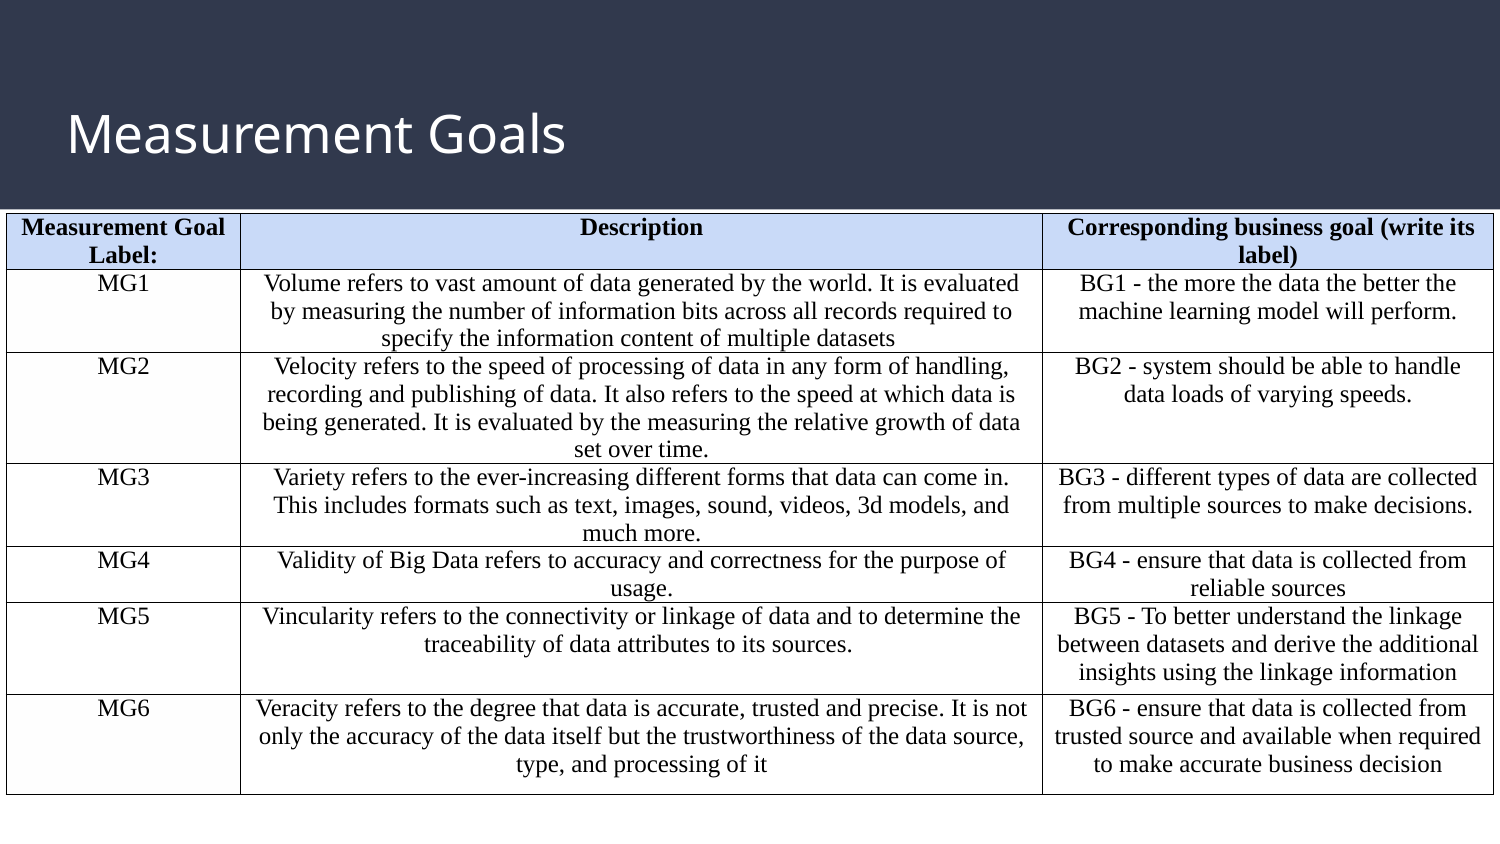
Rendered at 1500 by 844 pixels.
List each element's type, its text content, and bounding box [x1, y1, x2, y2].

table_cell BG4 - ensure that data is collected from reliable sources [1043, 547, 1493, 602]
table_cell BG2 - system should be able to handle data loads of varying speeds. [1043, 353, 1493, 463]
table_cell Variety refers to the ever-increasing different forms that data can come in. This includes formats such as text, images, sound, videos, 3d models, and much more. [241, 464, 1042, 546]
table_cell Volume refers to vast amount of data generated by the world. It is evaluated by measuring the number of information bits across all records required to specify the information content of multiple datasets [241, 270, 1042, 352]
table_cell MG6 [7, 695, 240, 794]
table_cell Validity of Big Data refers to accuracy and correctness for the purpose of usage. [241, 547, 1042, 602]
table_cell Velocity refers to the speed of processing of data in any form of handling, recording and publishing of data. It also refers to the speed at which data is being generated. It is evaluated by the measuring the relative growth of data set over time. [241, 353, 1042, 463]
table_cell BG6 - ensure that data is collected from trusted source and available when required to make accurate business decision [1043, 695, 1493, 794]
table_cell MG5 [7, 603, 240, 694]
table_cell MG2 [7, 353, 240, 463]
table_cell MG3 [7, 464, 240, 546]
table_cell BG5 - To better understand the linkage between datasets and derive the additional insights using the linkage information [1043, 603, 1493, 694]
table_header Measurement Goal Label: [7, 214, 240, 269]
table_header Description [241, 214, 1042, 269]
title Measurement Goals [51, 82, 1449, 185]
table_cell BG3 - different types of data are collected from multiple sources to make decisions. [1043, 464, 1493, 546]
table_cell BG1 - the more the data the better the machine learning model will perform. [1043, 270, 1493, 352]
table_cell MG1 [7, 270, 240, 352]
table_header Corresponding business goal (write its label) [1043, 214, 1493, 269]
table_cell MG4 [7, 547, 240, 602]
table_cell Veracity refers to the degree that data is accurate, trusted and precise. It is not only the accuracy of the data itself but the trustworthiness of the data source, type, and processing of it [241, 695, 1042, 794]
table_cell Vincularity refers to the connectivity or linkage of data and to determine the traceability of data attributes to its sources. [241, 603, 1042, 694]
